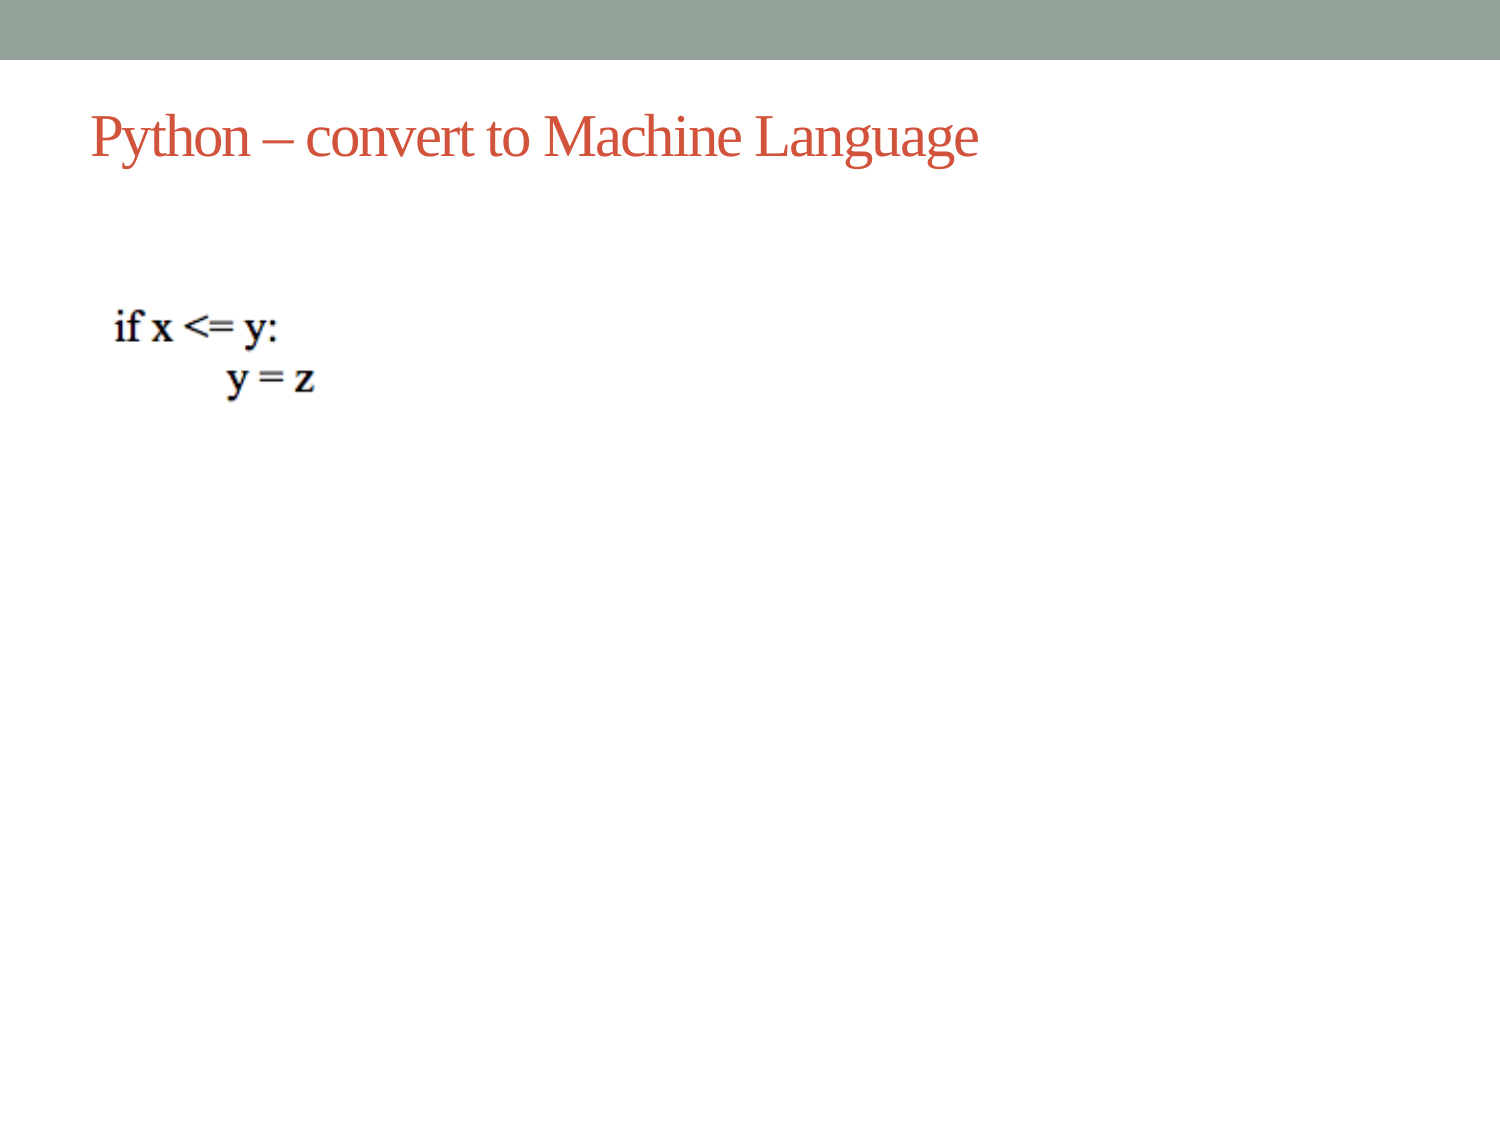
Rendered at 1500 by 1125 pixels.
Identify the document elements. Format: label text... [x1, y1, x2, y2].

picture [74, 281, 392, 468]
title Python – convert to Machine Language [75, 87, 1425, 250]
